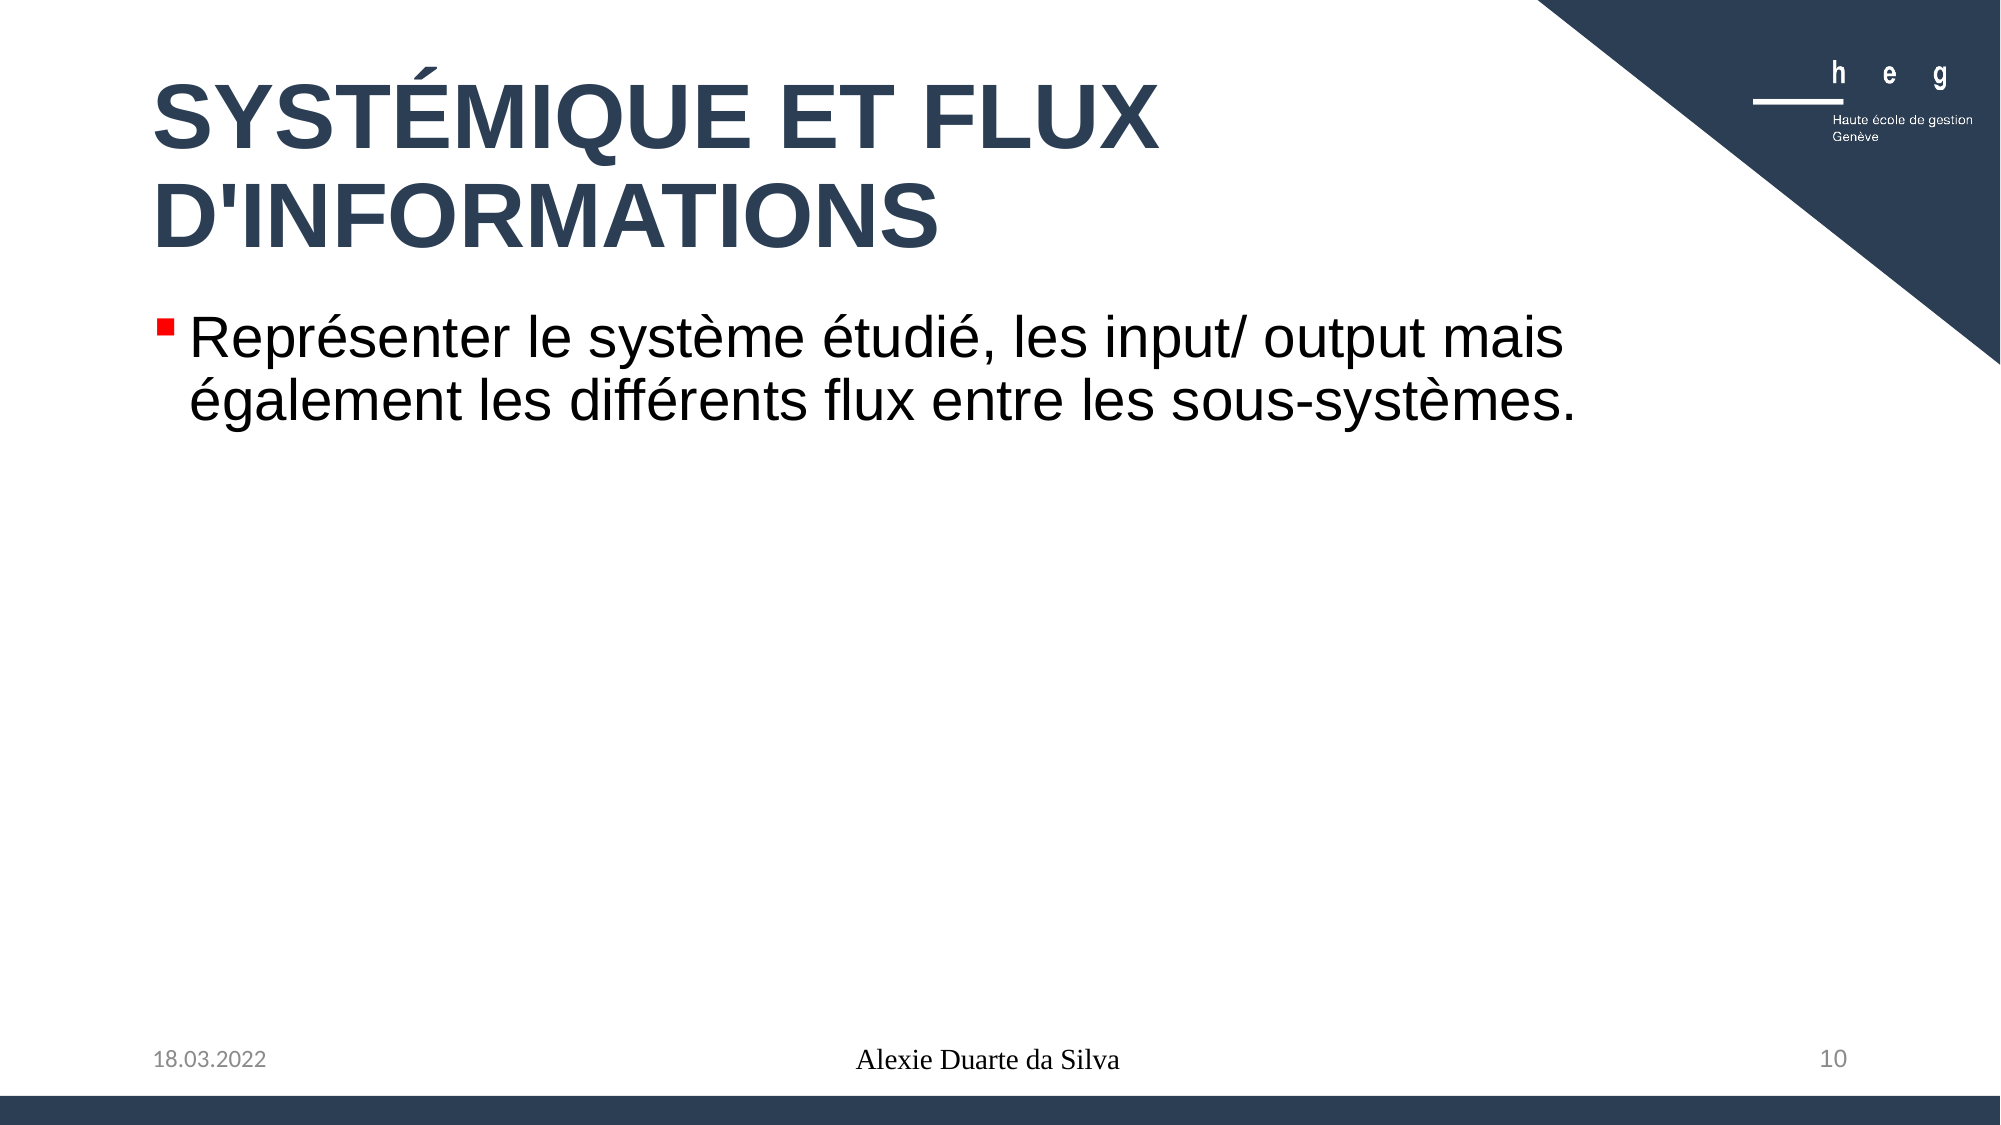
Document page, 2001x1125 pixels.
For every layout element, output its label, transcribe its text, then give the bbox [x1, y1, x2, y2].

picture [1753, 60, 1972, 141]
list Représenter le système étudié, les input/ output mais également les différents flux entre les sous-systèmes. [137, 299, 1863, 977]
footer Alexie Duarte da Silva [650, 1027, 1326, 1088]
title Systémique et flux d'informations [137, 59, 1600, 278]
slide_number 10 [1412, 1027, 1863, 1088]
